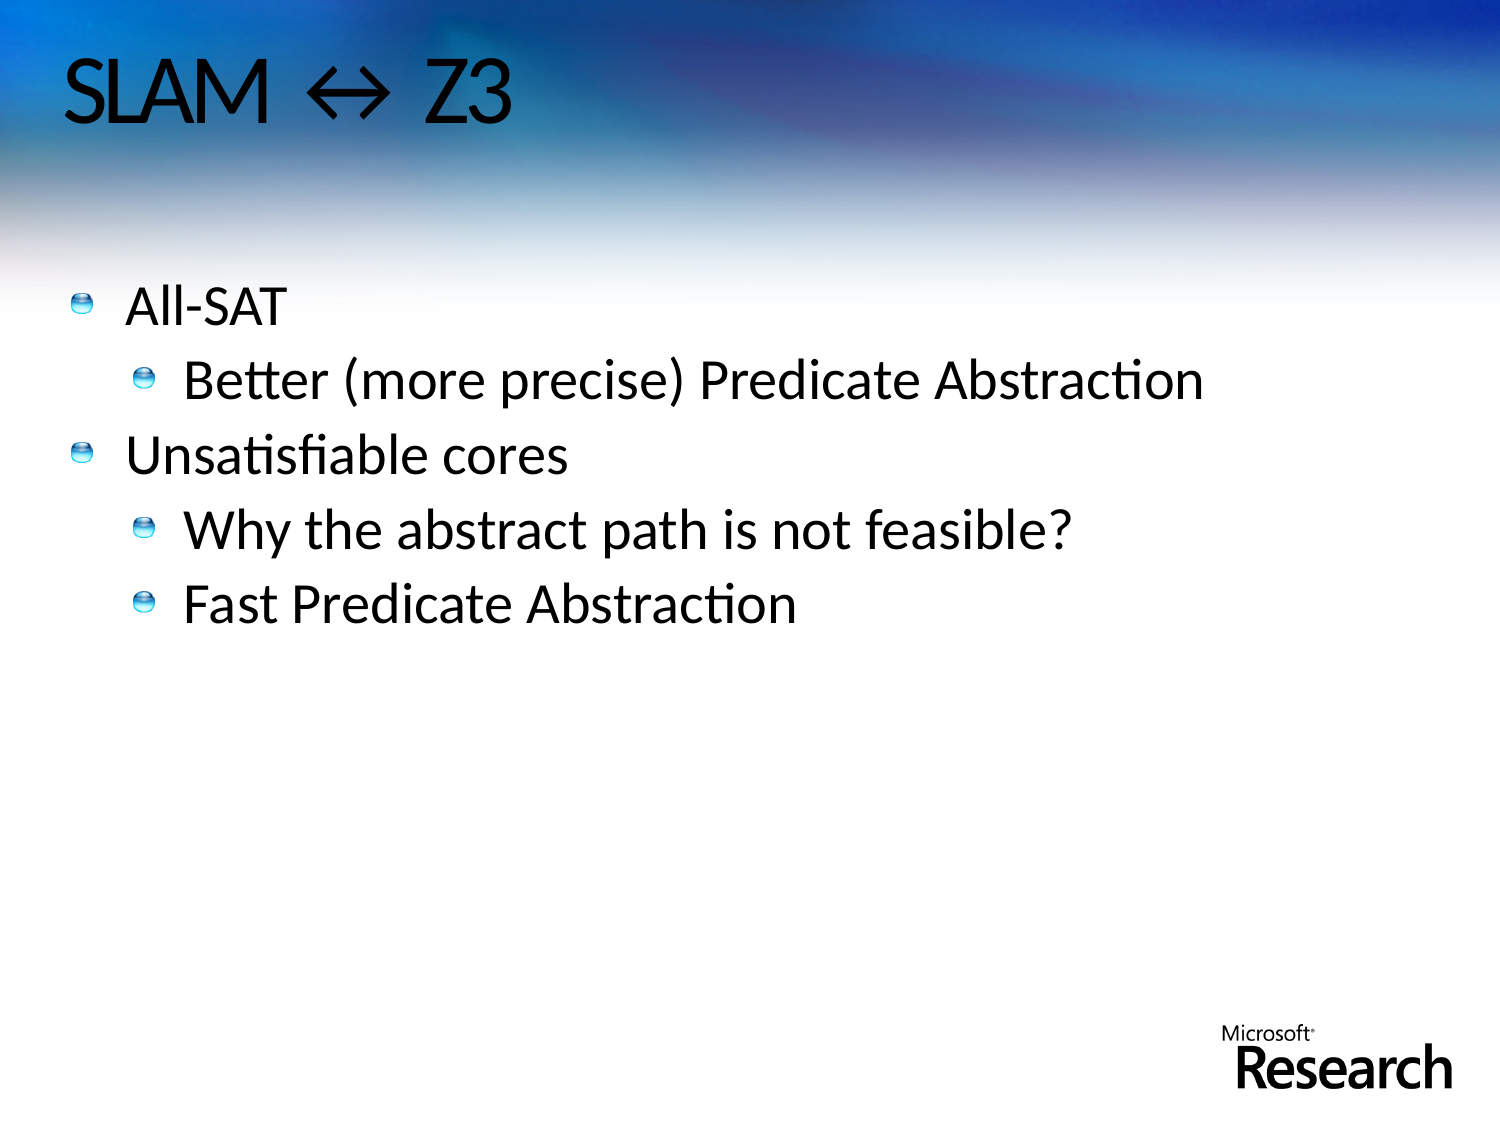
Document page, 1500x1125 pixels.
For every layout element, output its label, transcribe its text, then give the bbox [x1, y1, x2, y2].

title SLAM ↔ Z3 [62, 37, 1438, 148]
picture [0, 0, 1500, 1125]
list All-SAT Better (more precise) Predicate Abstraction Unsatisfiable cores Why the abstract path is not feasible? Fast Predicate Abstraction [62, 275, 1438, 650]
